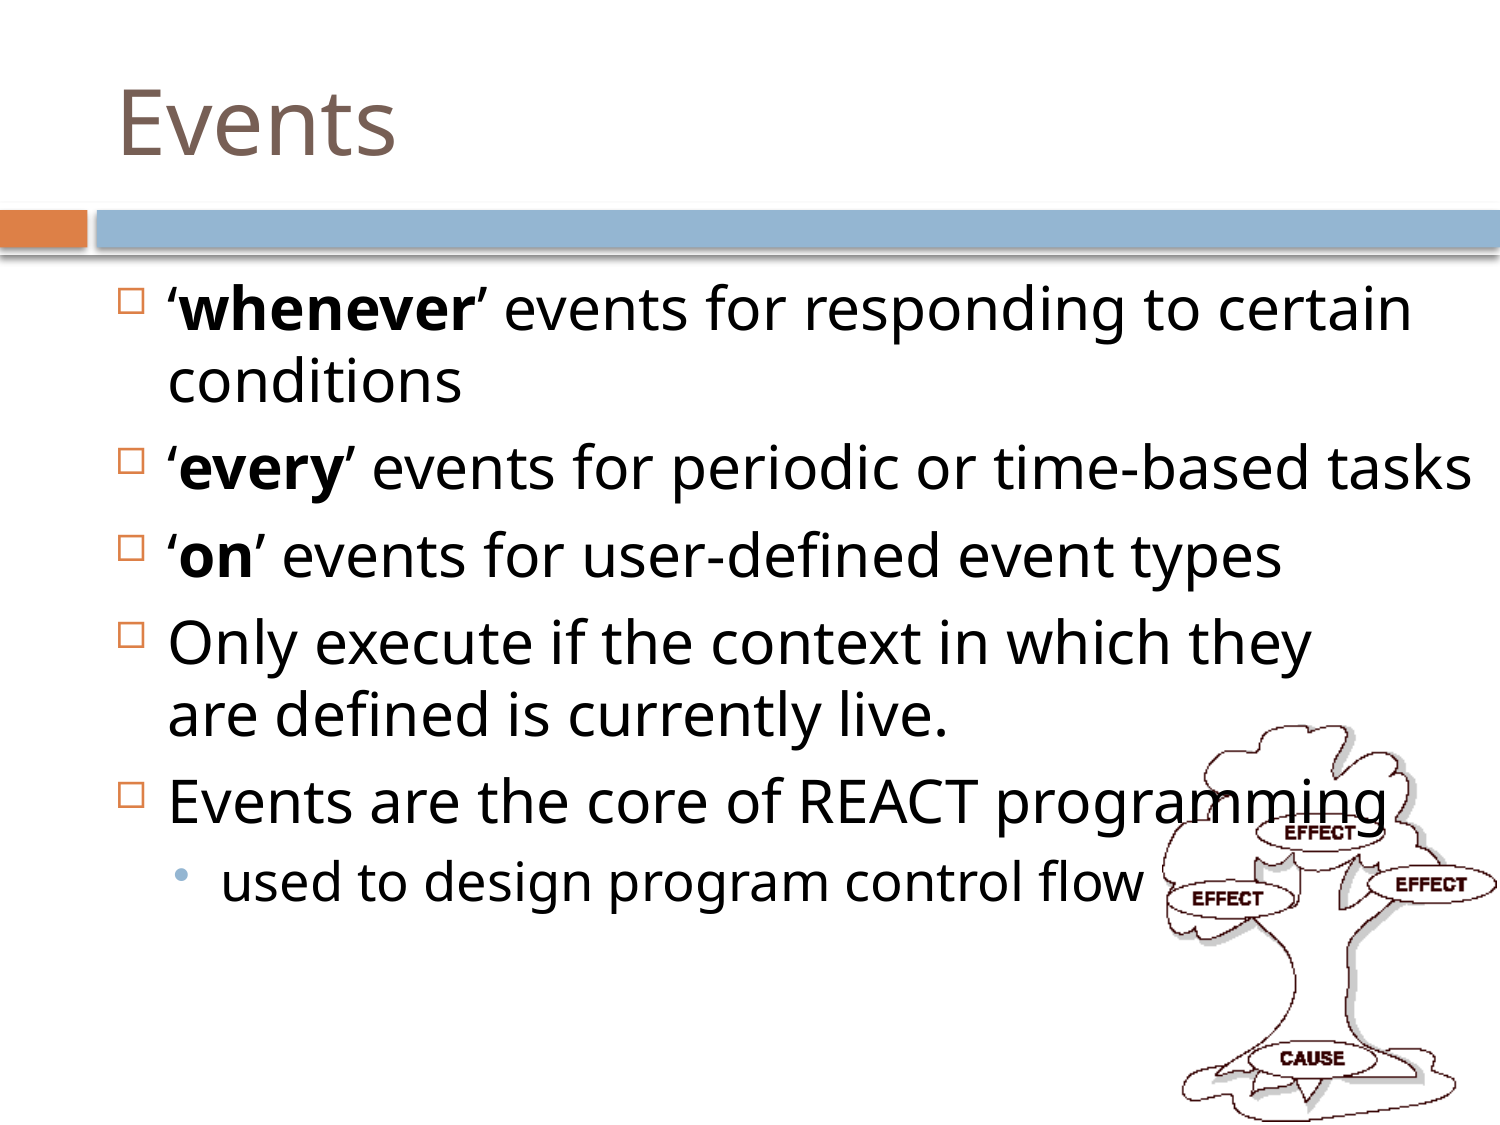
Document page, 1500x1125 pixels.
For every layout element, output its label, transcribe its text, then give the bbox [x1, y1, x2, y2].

list ‘whenever’ events for responding to certain conditions ‘every’ events for periodic or time-based tasks ‘on’ events for user-defined event types Only execute if the context in which they are defined is currently live. Events are the core of REACT programming used to design program control flow [100, 262, 1500, 1063]
title Events [100, 37, 1438, 200]
picture [1162, 724, 1498, 1123]
